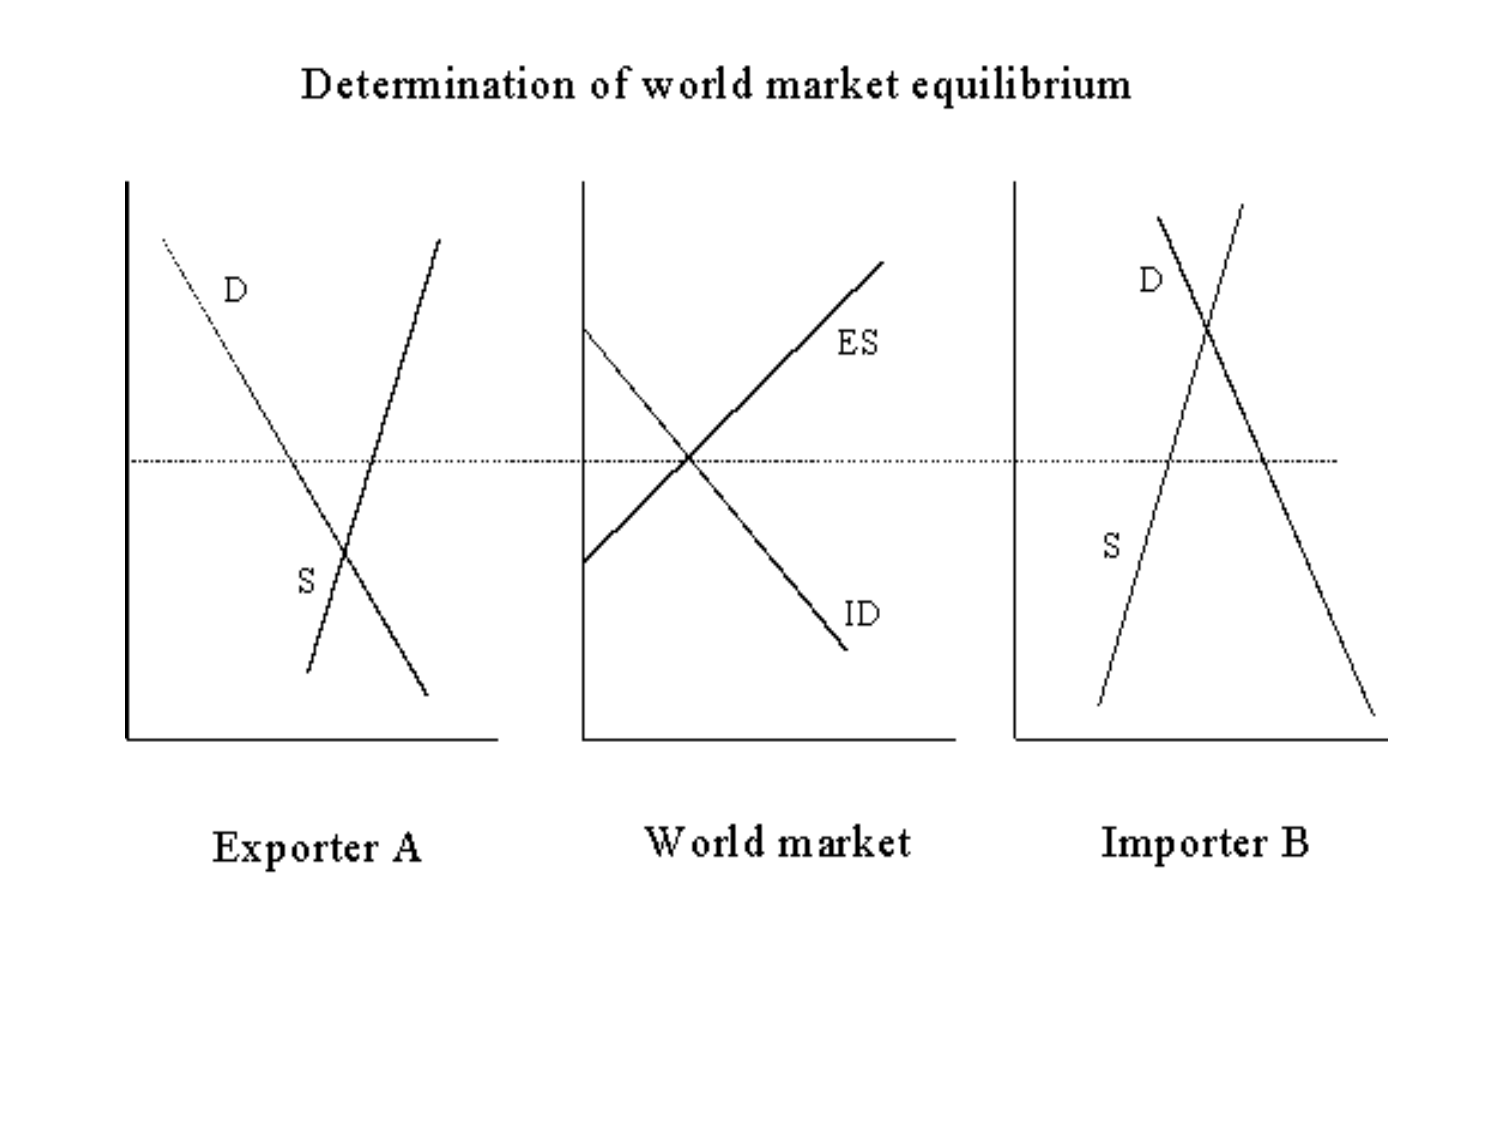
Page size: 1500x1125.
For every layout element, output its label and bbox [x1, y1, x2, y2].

picture [124, 49, 1388, 880]
